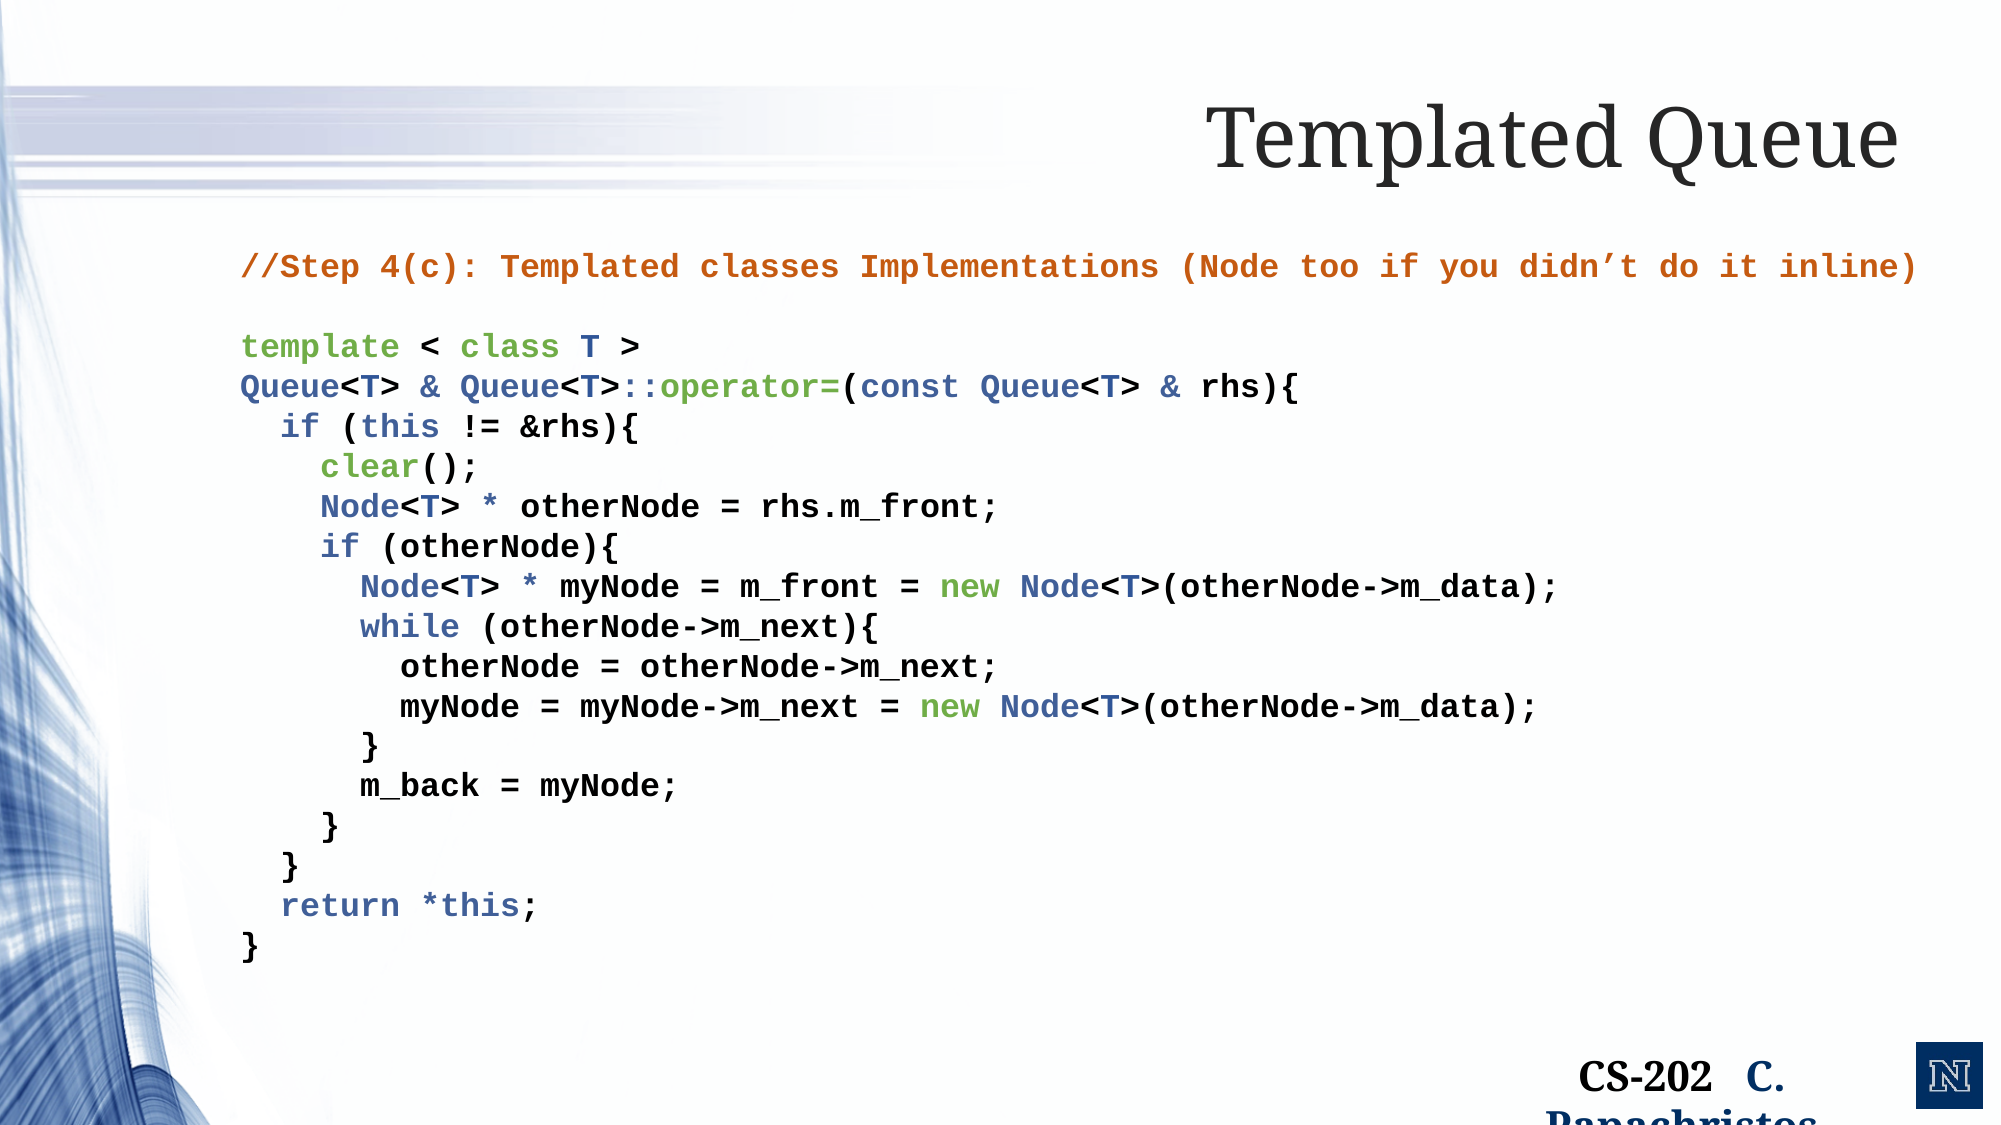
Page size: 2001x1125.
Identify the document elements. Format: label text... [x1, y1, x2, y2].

text_box CS-202 C. Papachristos [1423, 1042, 1940, 1125]
text_box Templated Queue [159, 85, 1917, 192]
text_box //Step 4(c): Templated classes Implementations (Node too if you didn’t do it inline) template < class T > Queue<T> & Queue<T>::operator=(const Queue<T> & rhs){ if (this != &rhs){ clear(); Node<T> * otherNode = rhs.m_front; if (otherNode){ Node<T> * myNode = m_front = new Node<T>(otherNode->m_data); while (otherNode->m_next){ otherNode = otherNode->m_next; myNode = myNode->m_next = new Node<T>(otherNode->m_data); } m_back = myNode; } } return *this; } [225, 237, 1940, 1023]
picture [0, 0, 2001, 1125]
